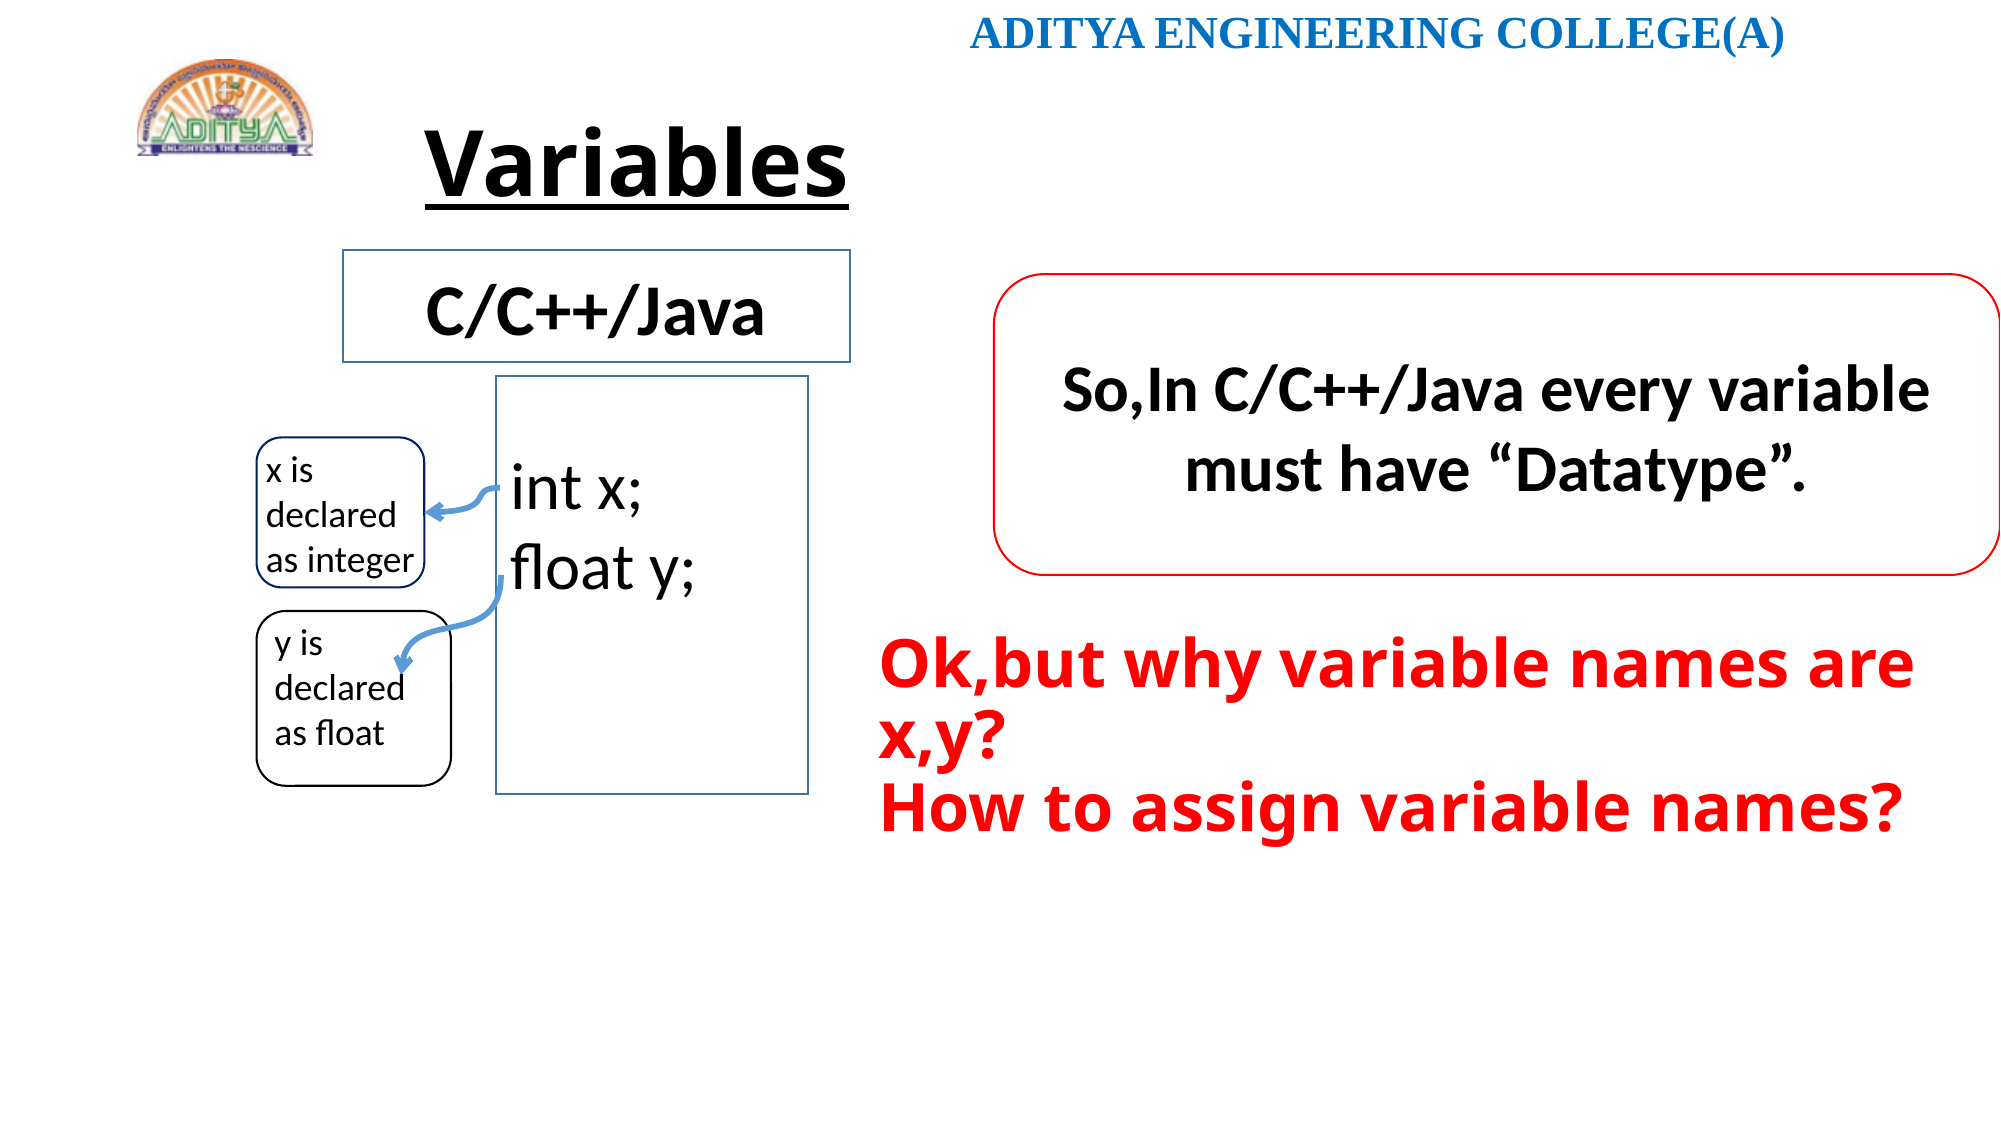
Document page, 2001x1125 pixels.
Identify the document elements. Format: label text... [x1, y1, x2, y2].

text_box [255, 626, 453, 787]
text_box C/C++/Java [342, 249, 851, 363]
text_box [424, 487, 500, 513]
text_box So,In C/C++/Java every variable must have “Datatype”. [992, 273, 2000, 576]
text_box Ok,but why variable names are x,y? How to assign variable names? [863, 680, 1962, 795]
text_box x is declared as integer [251, 437, 430, 588]
text_box int x; float y; [495, 375, 809, 795]
text_box y is declared as float [259, 610, 422, 761]
picture [137, 59, 313, 156]
title Variables [409, 58, 1752, 276]
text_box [400, 574, 501, 675]
